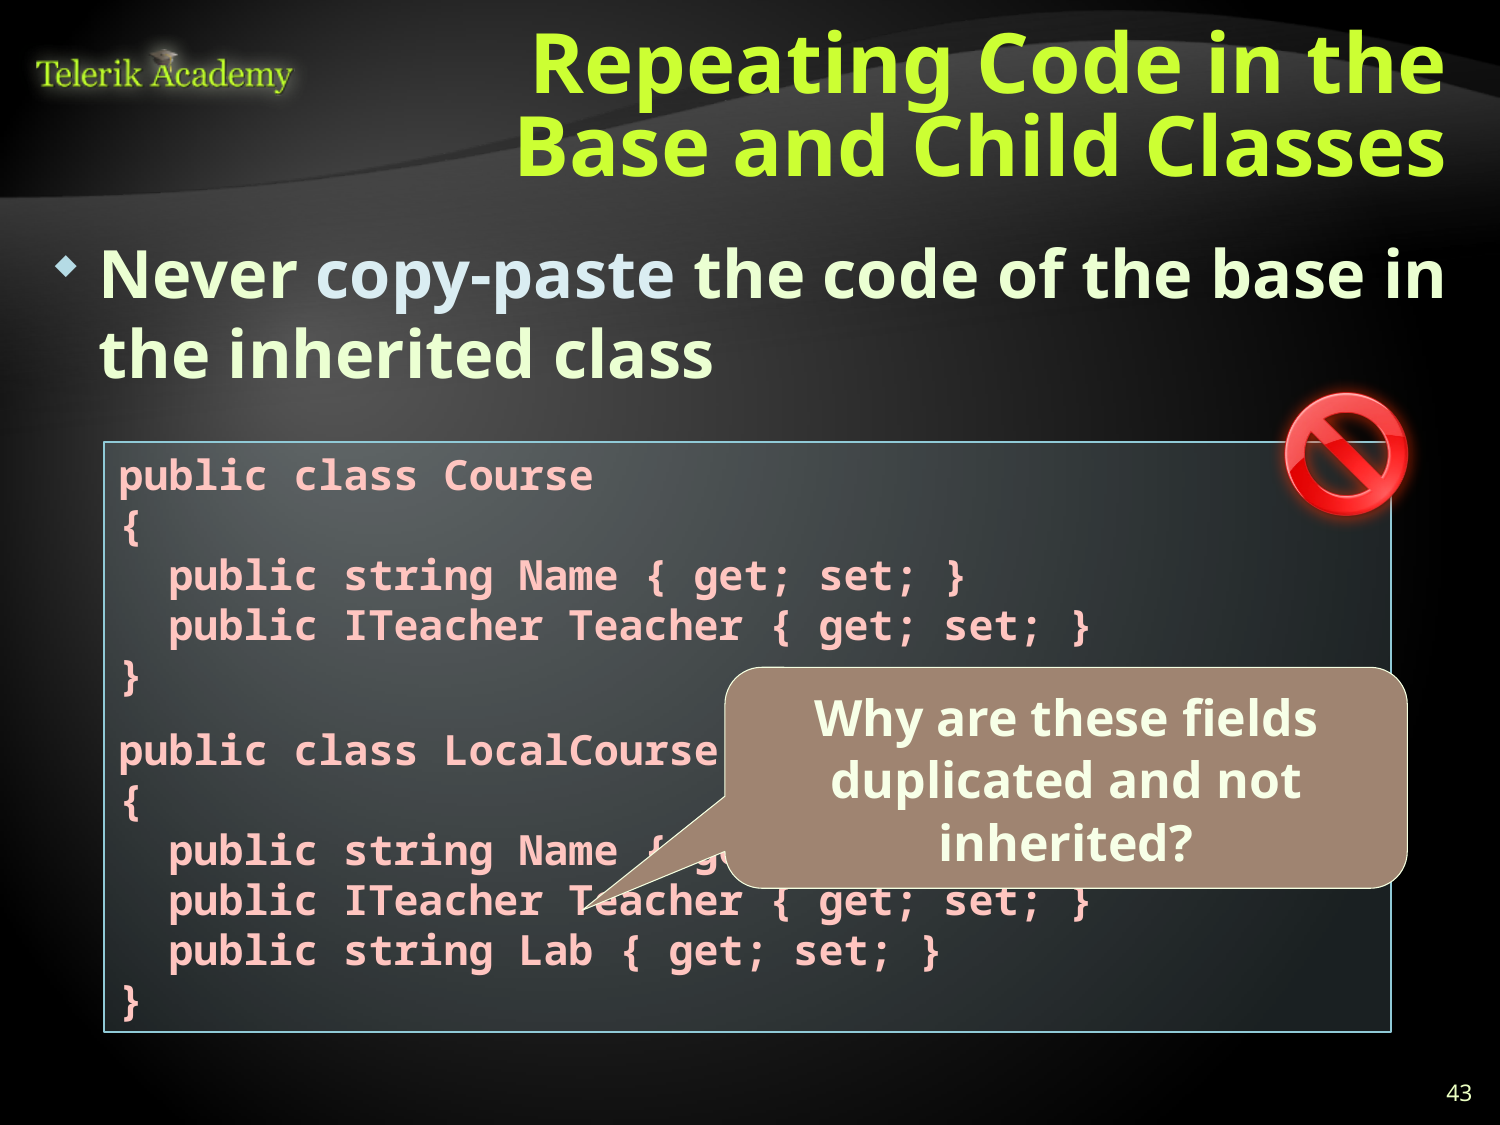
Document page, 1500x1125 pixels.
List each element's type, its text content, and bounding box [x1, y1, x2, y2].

title Repeating Code in the Base and Child Classes [300, 23, 1463, 196]
slide_number 43 [1412, 1074, 1488, 1113]
list Never copy-paste the code of the base in the inherited class [37, 224, 1463, 413]
text_box public class Course { public string Name { get; set; } public ITeacher Teacher { get; set; } } public class LocalCourse { public string Name { get; set; } public ITeacher Teacher { get; set; } public string Lab { get; set; } } [103, 441, 1392, 1032]
text_box Why are these fields duplicated and not inherited? [581, 667, 1408, 911]
picture [0, 0, 1500, 1125]
